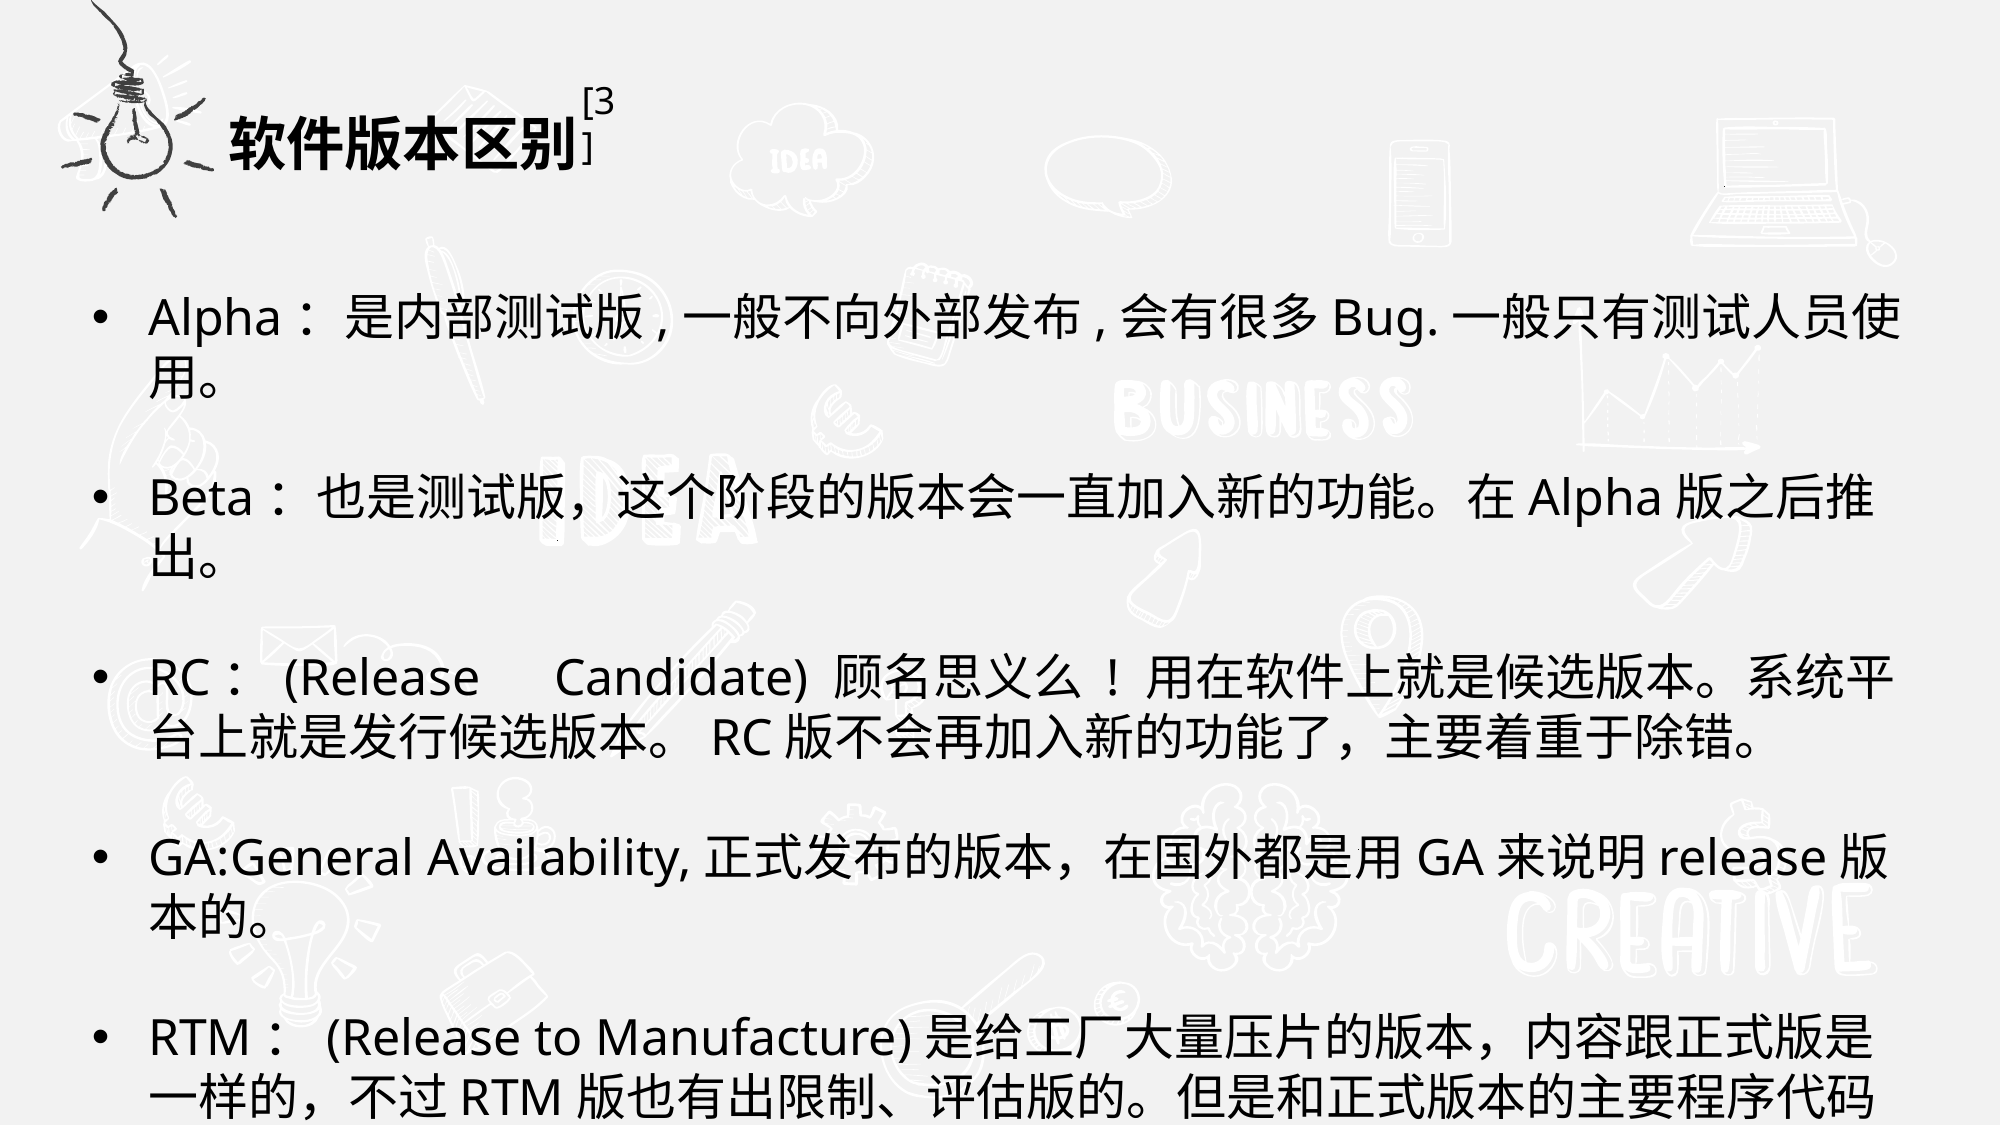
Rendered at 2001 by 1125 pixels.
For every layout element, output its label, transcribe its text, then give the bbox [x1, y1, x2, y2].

text_box Alpha：是内部测试版,一般不向外部发布,会有很多Bug.一般只有测试人员使用。 Beta：也是测试版，这个阶段的版本会一直加入新的功能。在Alpha版之后推出。 RC：(Release Candidate) 顾名思义么 ! 用在软件上就是候选版本。系统平台上就是发行候选版本。RC版不会再加入新的功能了，主要着重于除错。 GA:General Availability,正式发布的版本，在国外都是用GA来说明release版本的。 RTM：(Release to Manufacture)是给工厂大量压片的版本，内容跟正式版是一样的，不过RTM版也有出限制、评估版的。但是和正式版本的主要程序代码都是一样的。 [77, 278, 1923, 1125]
text_box [3] [566, 69, 641, 175]
text_box 软件版本区别 [213, 100, 593, 185]
